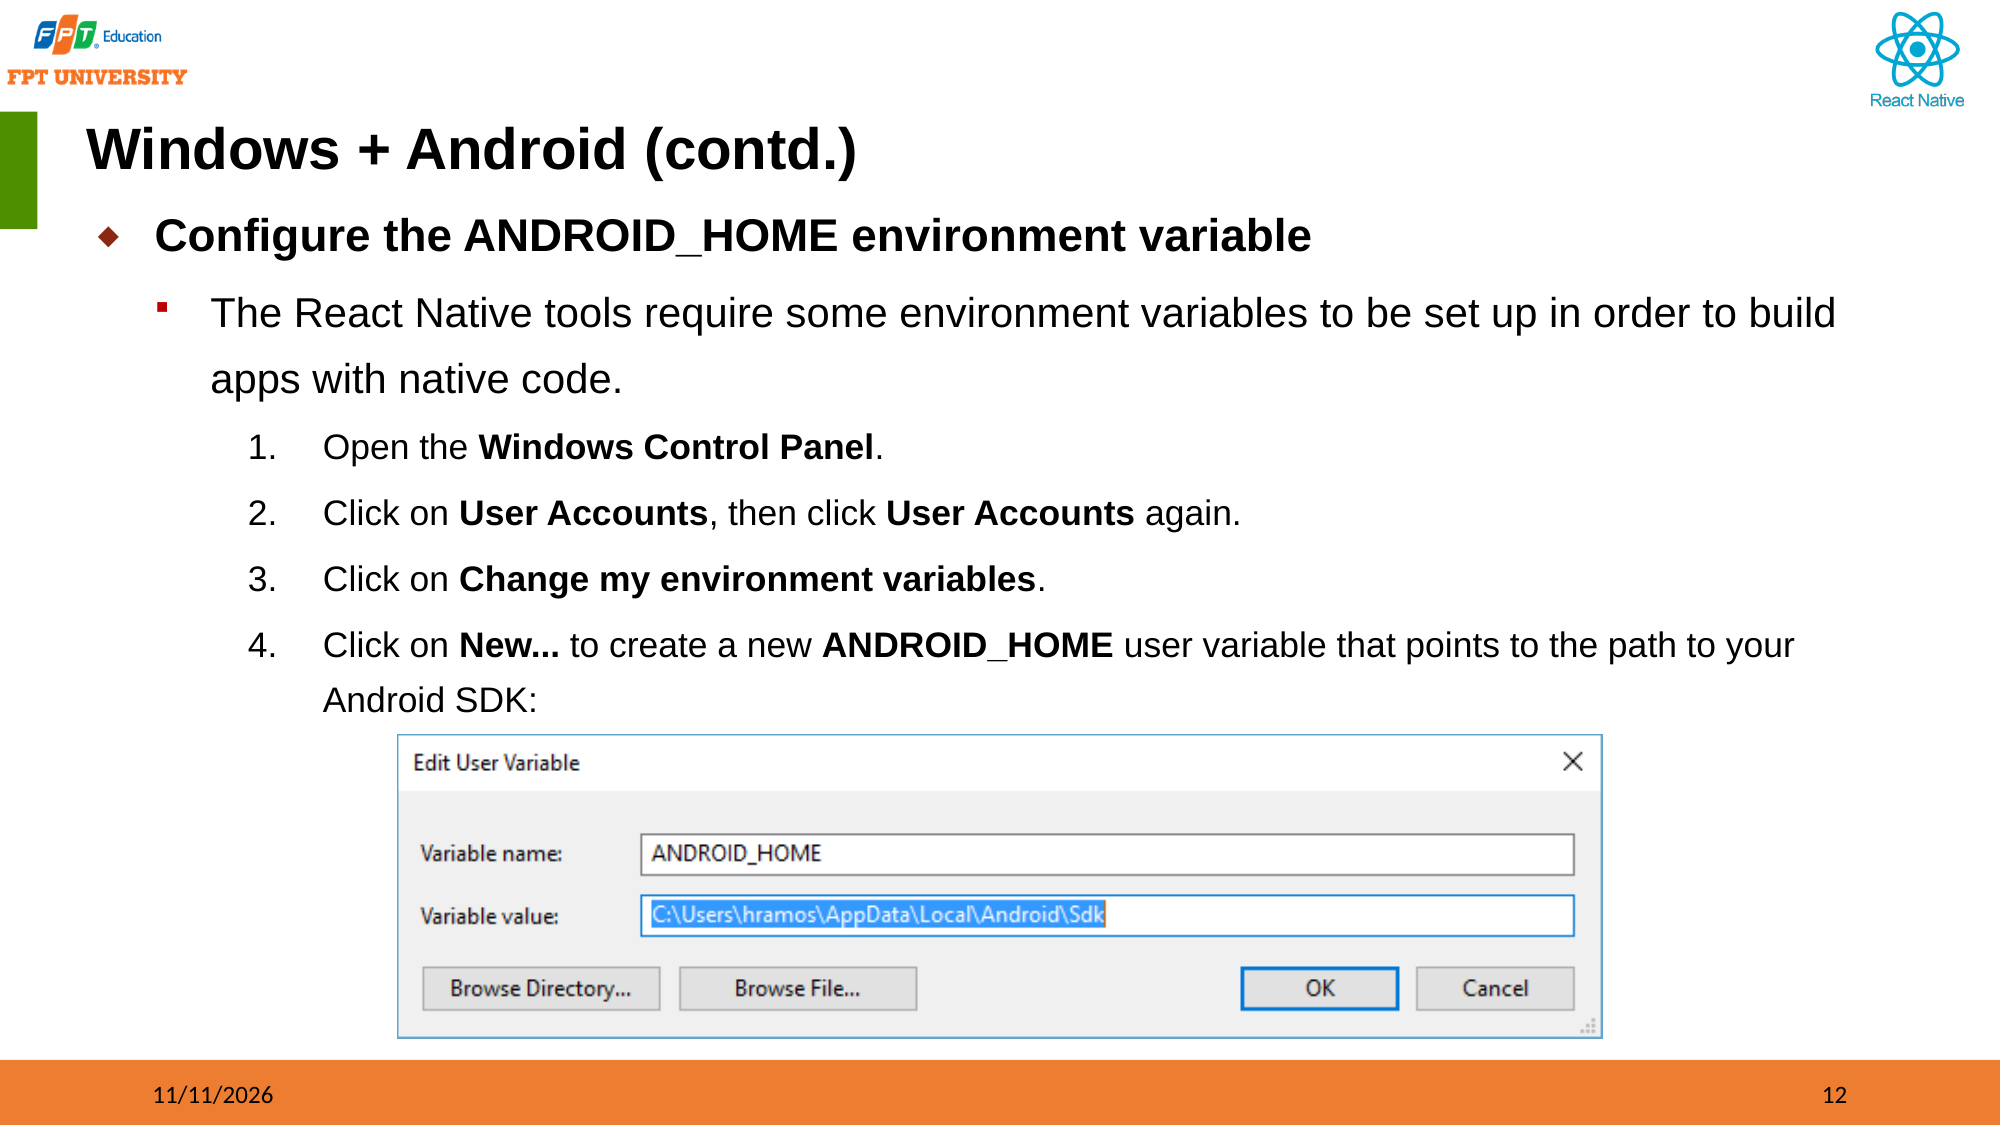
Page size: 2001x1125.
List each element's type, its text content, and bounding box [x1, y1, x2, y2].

slide_number 12 [1412, 1063, 1863, 1124]
picture [397, 734, 1603, 1039]
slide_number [137, 1063, 588, 1124]
title Windows + Android (contd.) [37, 111, 1978, 190]
list Configure the ANDROID_HOME environment variable The React Native tools require some environment variables to be set up in order to build apps with native code. Open the Windows Control Panel. Click on User Accounts, then click User Accounts again. Click on Change my environment variables. Click on New... to create a new ANDROID_HOME user variable that points to the path to your Android SDK: [82, 181, 1917, 941]
picture [1839, 9, 1996, 112]
picture [0, 0, 194, 95]
